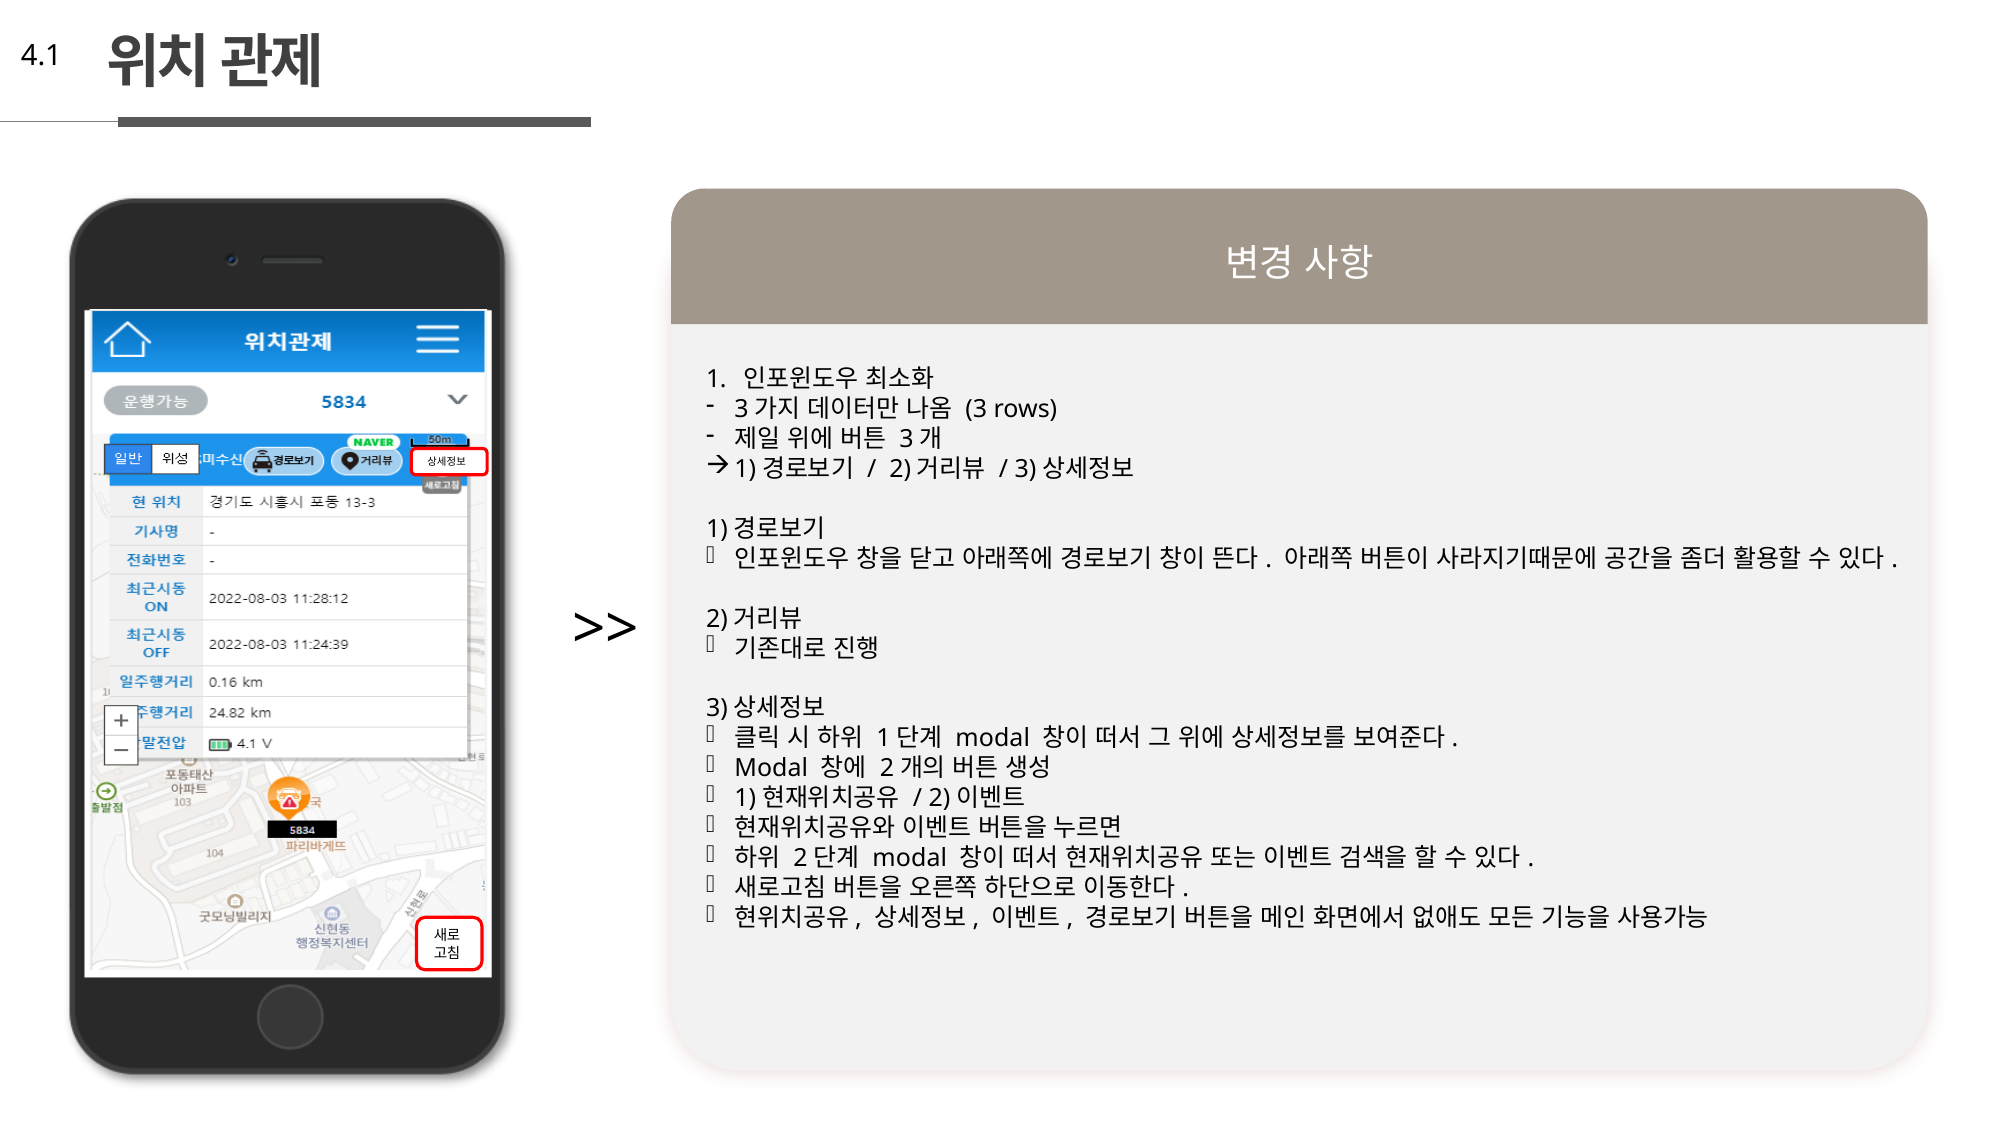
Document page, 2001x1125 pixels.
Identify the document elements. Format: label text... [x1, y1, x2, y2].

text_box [59, 188, 527, 1096]
text_box 위치 관제 [91, 16, 340, 102]
text_box 4.1 [6, 28, 77, 79]
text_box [671, 188, 1928, 1071]
text_box >> [557, 582, 654, 668]
